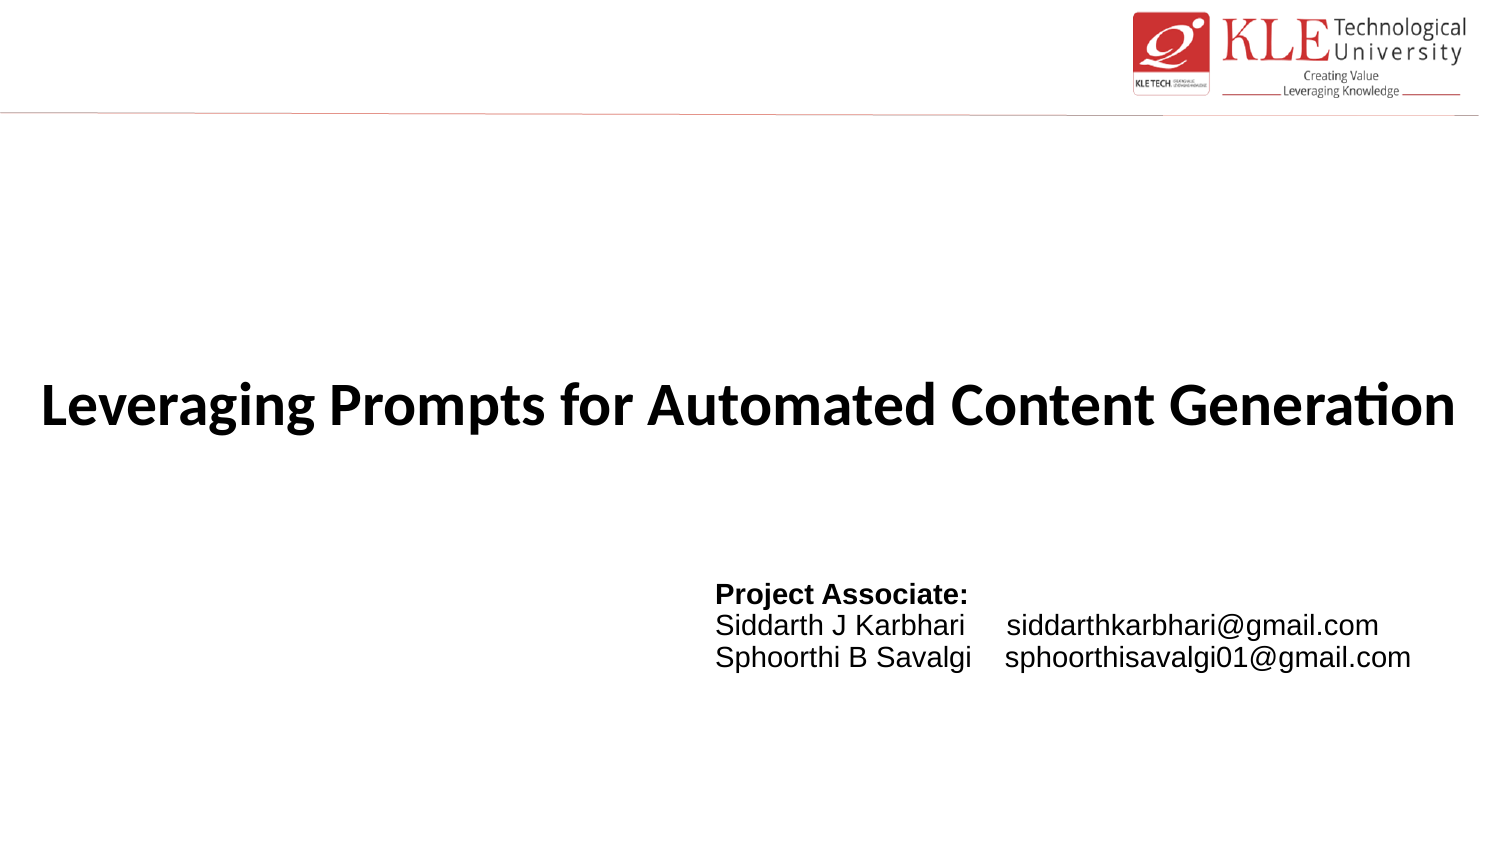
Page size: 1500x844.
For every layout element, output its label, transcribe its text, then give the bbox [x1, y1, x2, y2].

text_box Project Associate: Siddarth J Karbhari siddarthkarbhari@gmail.com Sphoorthi B Savalgi sphoorthisavalgi01@gmail.com [700, 563, 1500, 754]
picture [0, 6, 1480, 117]
title Leveraging Prompts for Automated Content Generation [0, 299, 1500, 453]
